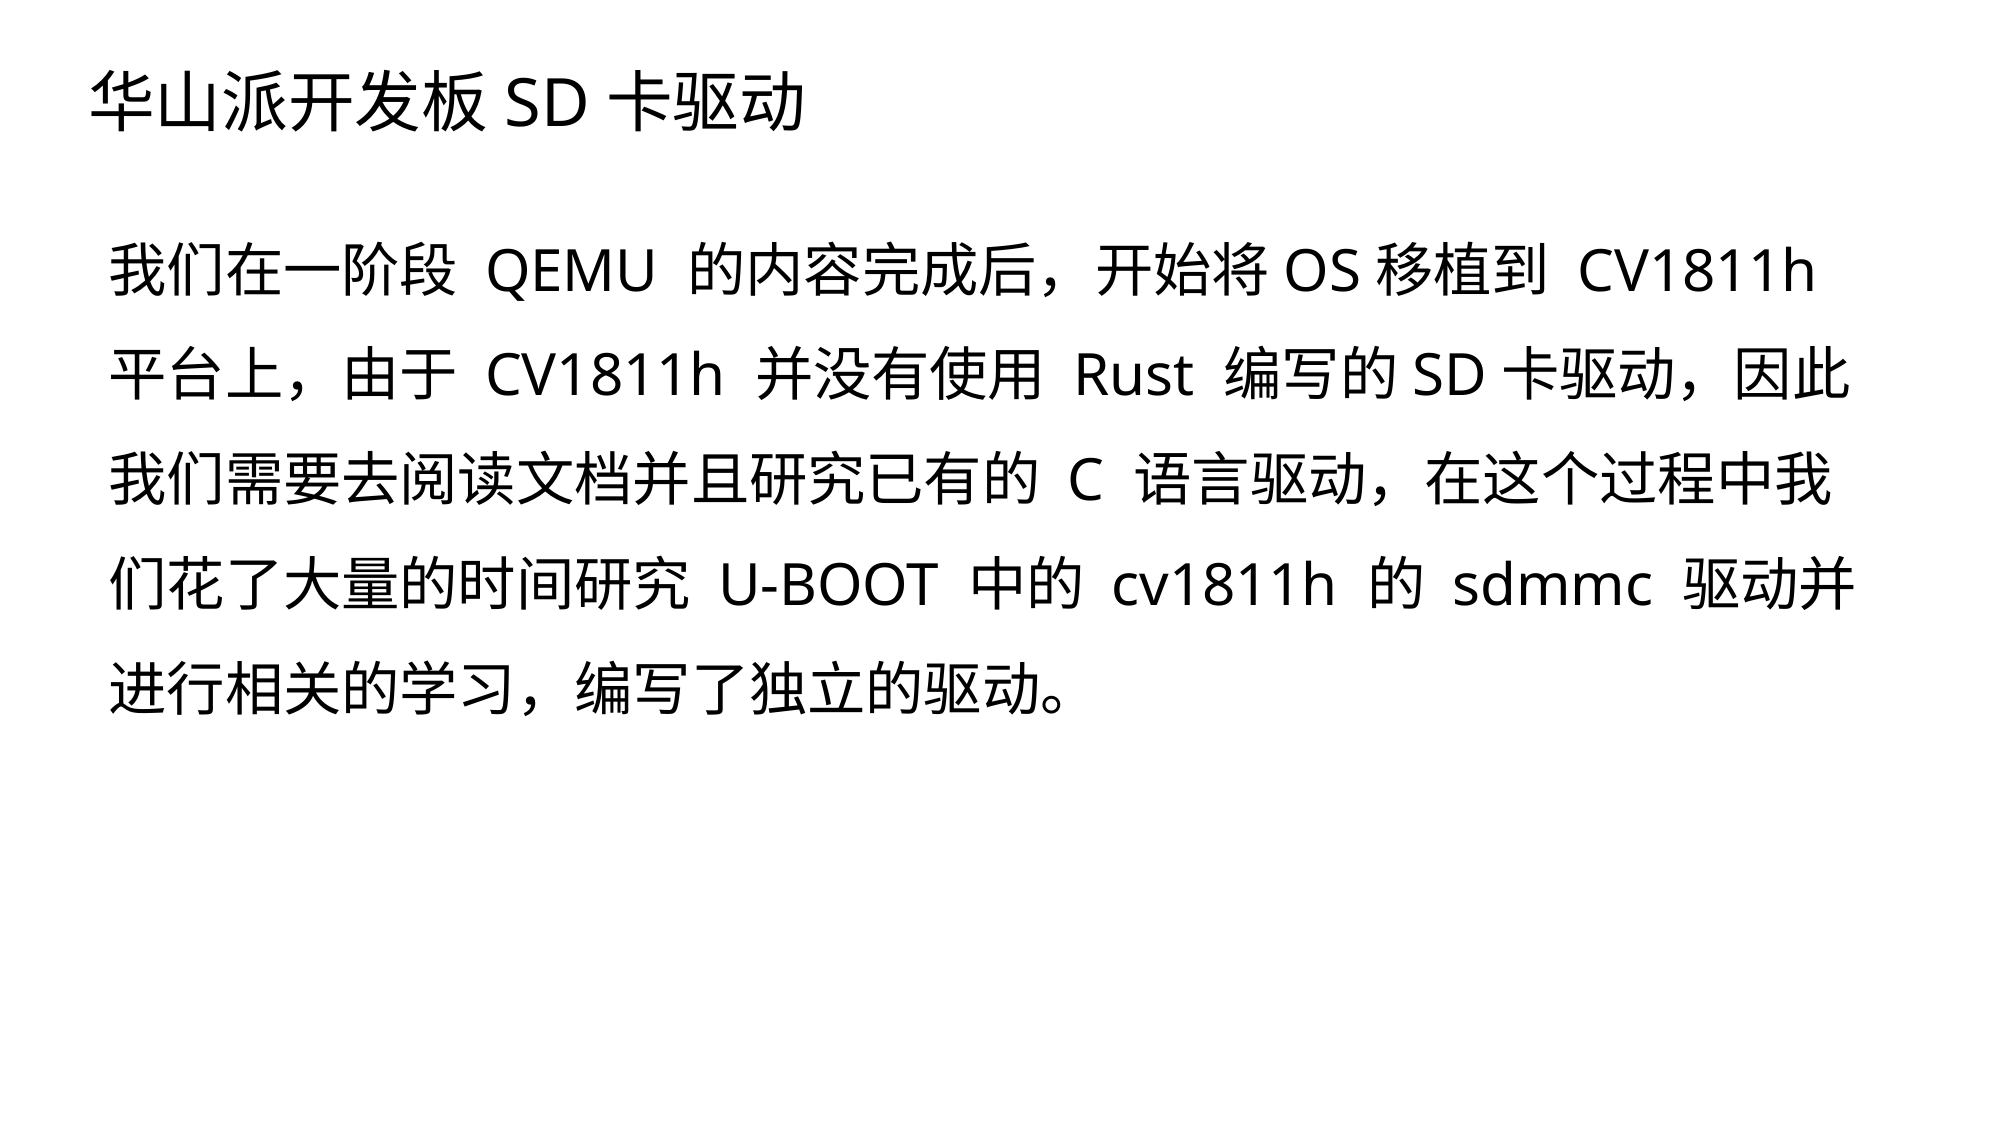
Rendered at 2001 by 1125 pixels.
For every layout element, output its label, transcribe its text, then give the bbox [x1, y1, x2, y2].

text_box 我们在一阶段 QEMU 的内容完成后，开始将OS移植到 CV1811h 平台上，由于 CV1811h 并没有使用 Rust 编写的SD卡驱动，因此我们需要去阅读文档并且研究已有的 C 语言驱动，在这个过程中我们花了大量的时间研究 U-BOOT 中的 cv1811h 的 sdmmc 驱动并进行相关的学习，编写了独立的驱动。 [93, 190, 1905, 730]
text_box 华山派开发板SD卡驱动 [73, 52, 1398, 148]
